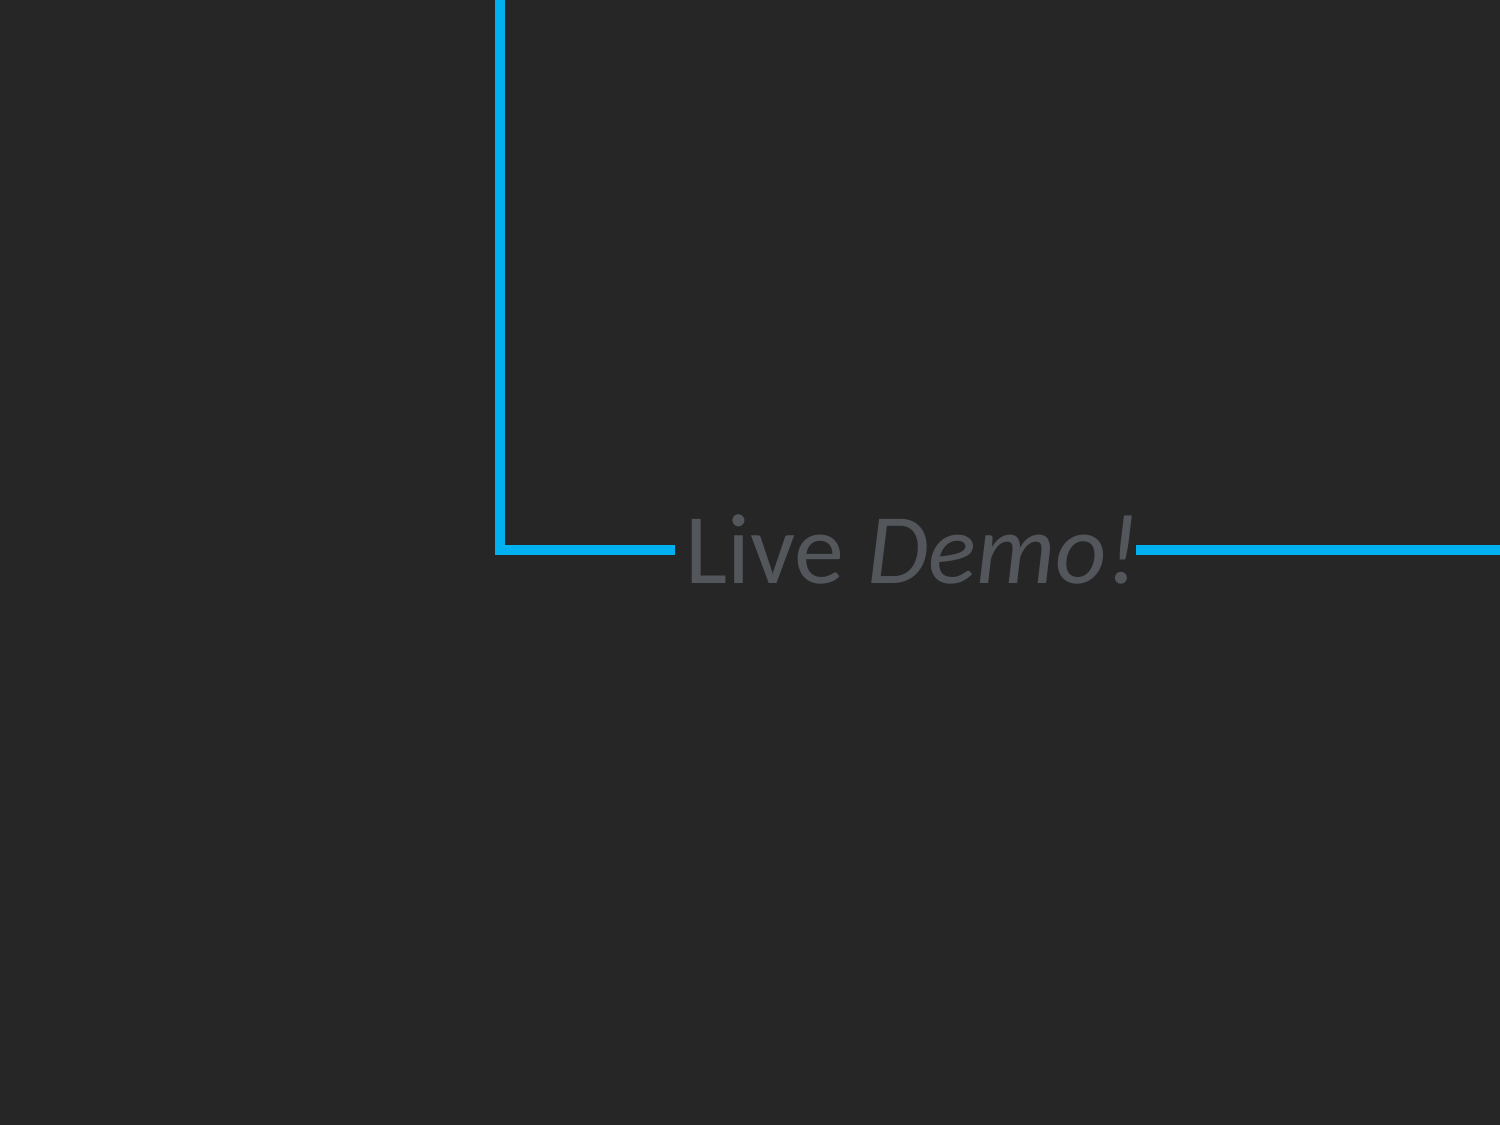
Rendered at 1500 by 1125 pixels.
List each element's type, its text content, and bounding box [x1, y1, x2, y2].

title Live Demo! [275, 387, 1500, 700]
